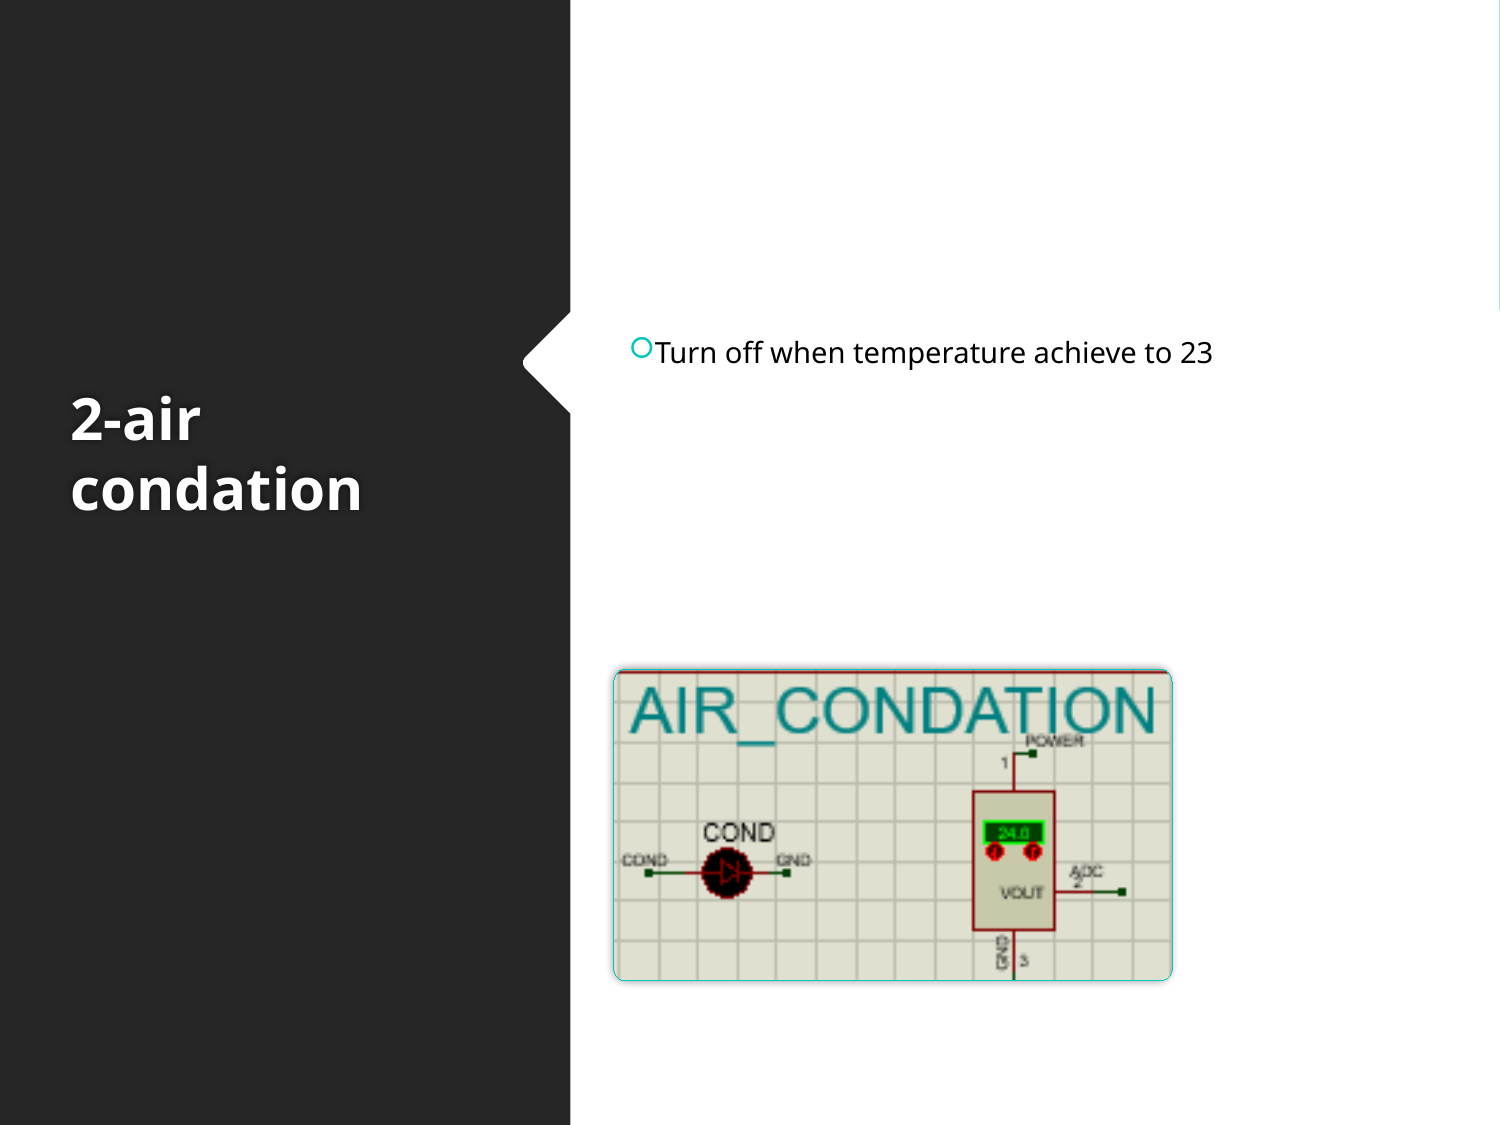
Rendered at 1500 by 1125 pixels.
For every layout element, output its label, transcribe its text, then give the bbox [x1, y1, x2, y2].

text_box [0, 0, 572, 1125]
text_box Turn off when temperature achieve to 23 [613, 73, 1424, 631]
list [613, 668, 1173, 981]
title 2-air condation [55, 73, 508, 971]
text_box [525, 0, 1500, 1125]
